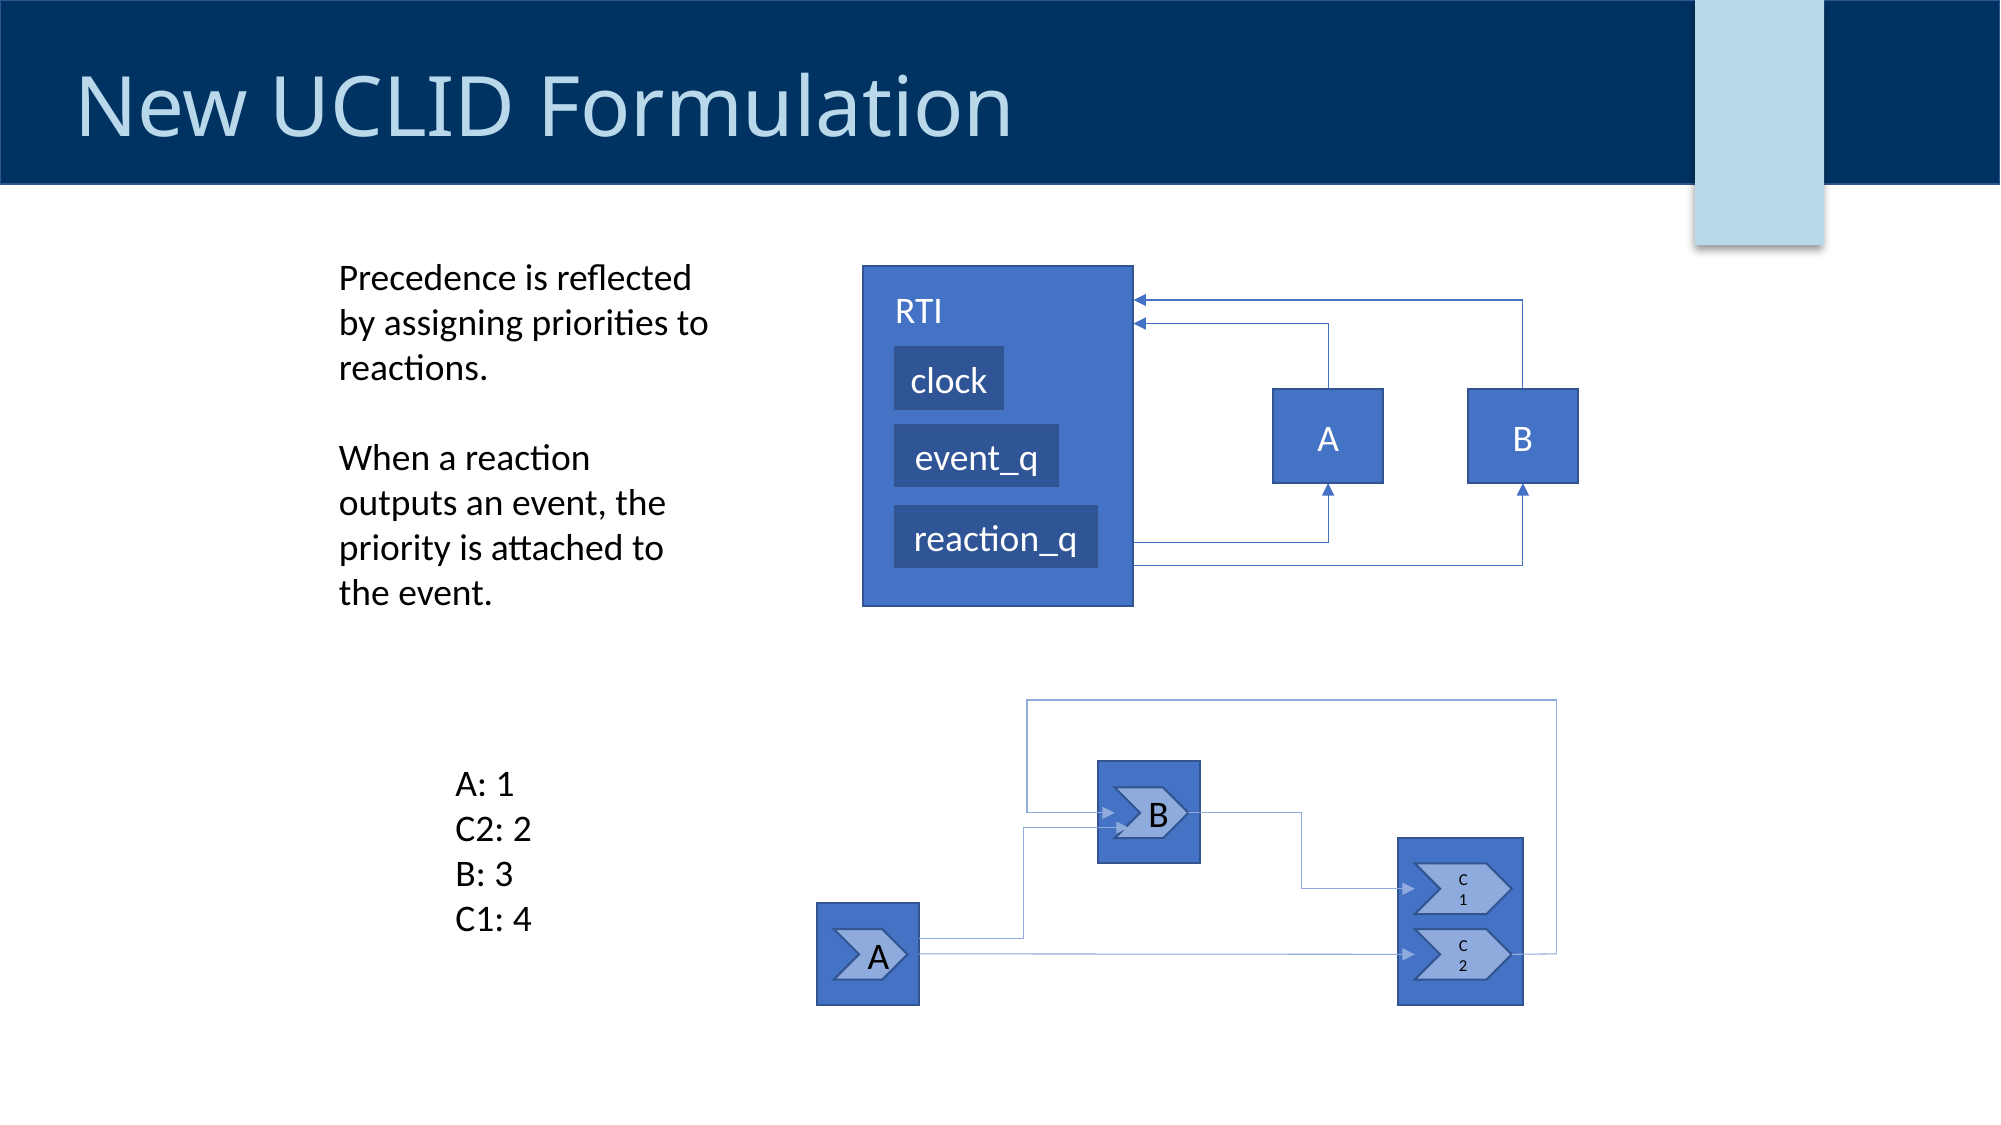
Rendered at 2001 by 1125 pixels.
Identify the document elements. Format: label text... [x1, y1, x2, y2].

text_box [862, 266, 1579, 606]
text_box [0, 0, 1694, 185]
text_box [1826, 0, 2000, 185]
text_box A: 1 C2: 2 B: 3 C1: 4 [440, 751, 547, 946]
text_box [817, 699, 1557, 1005]
text_box [1694, 0, 1825, 246]
text_box Precedence is reflected by assigning priorities to reactions. When a reaction outputs an event, the priority is attached to the event. [324, 245, 733, 620]
title New UCLID Formulation [59, 22, 1636, 162]
